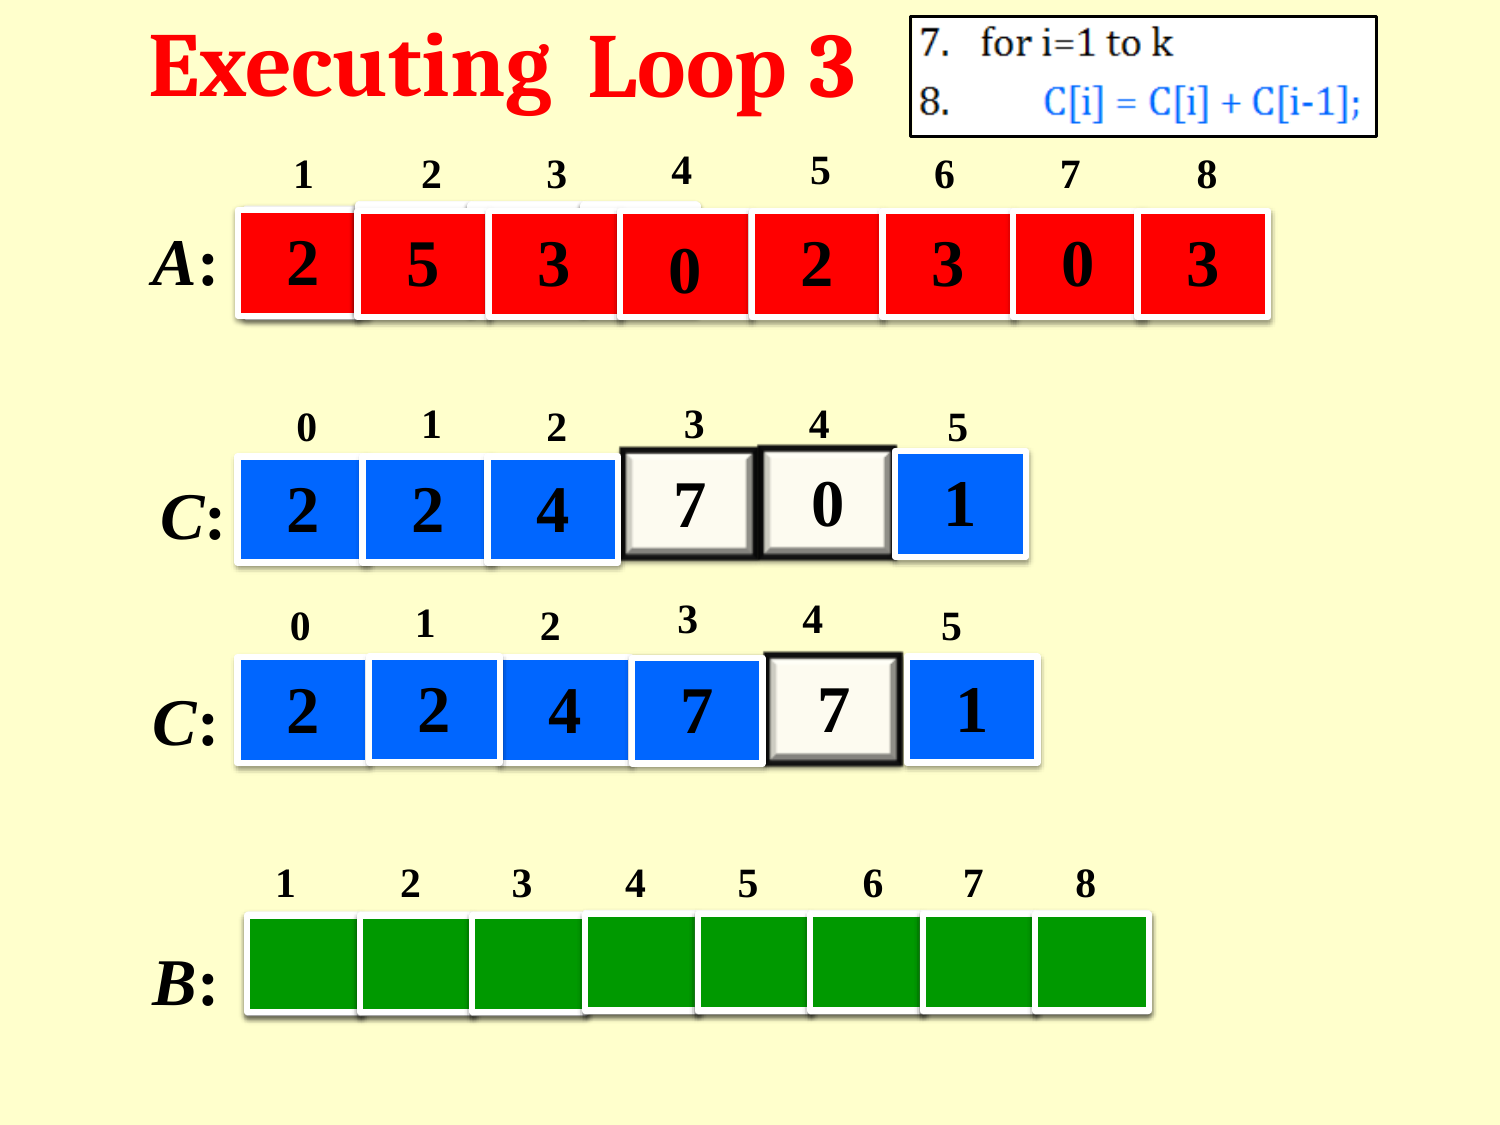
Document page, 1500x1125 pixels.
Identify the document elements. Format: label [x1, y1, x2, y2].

text_box [1194, 149, 1226, 196]
text_box [544, 149, 576, 196]
text_box [146, 13, 576, 110]
text_box [236, 906, 1160, 1027]
text_box [735, 858, 767, 905]
text_box [150, 399, 1048, 780]
text_box [860, 858, 892, 905]
text_box [150, 945, 232, 1017]
text_box [960, 858, 993, 905]
text_box [910, 16, 1377, 137]
text_box [419, 149, 451, 196]
text_box [509, 858, 541, 905]
text_box [398, 858, 430, 905]
text_box [273, 858, 305, 905]
text_box [577, 13, 799, 196]
text_box [623, 858, 655, 905]
text_box [1073, 858, 1105, 905]
text_box [1057, 149, 1090, 196]
text_box [932, 149, 964, 196]
text_box [291, 149, 323, 196]
text_box [150, 197, 1279, 331]
text_box [807, 13, 880, 196]
